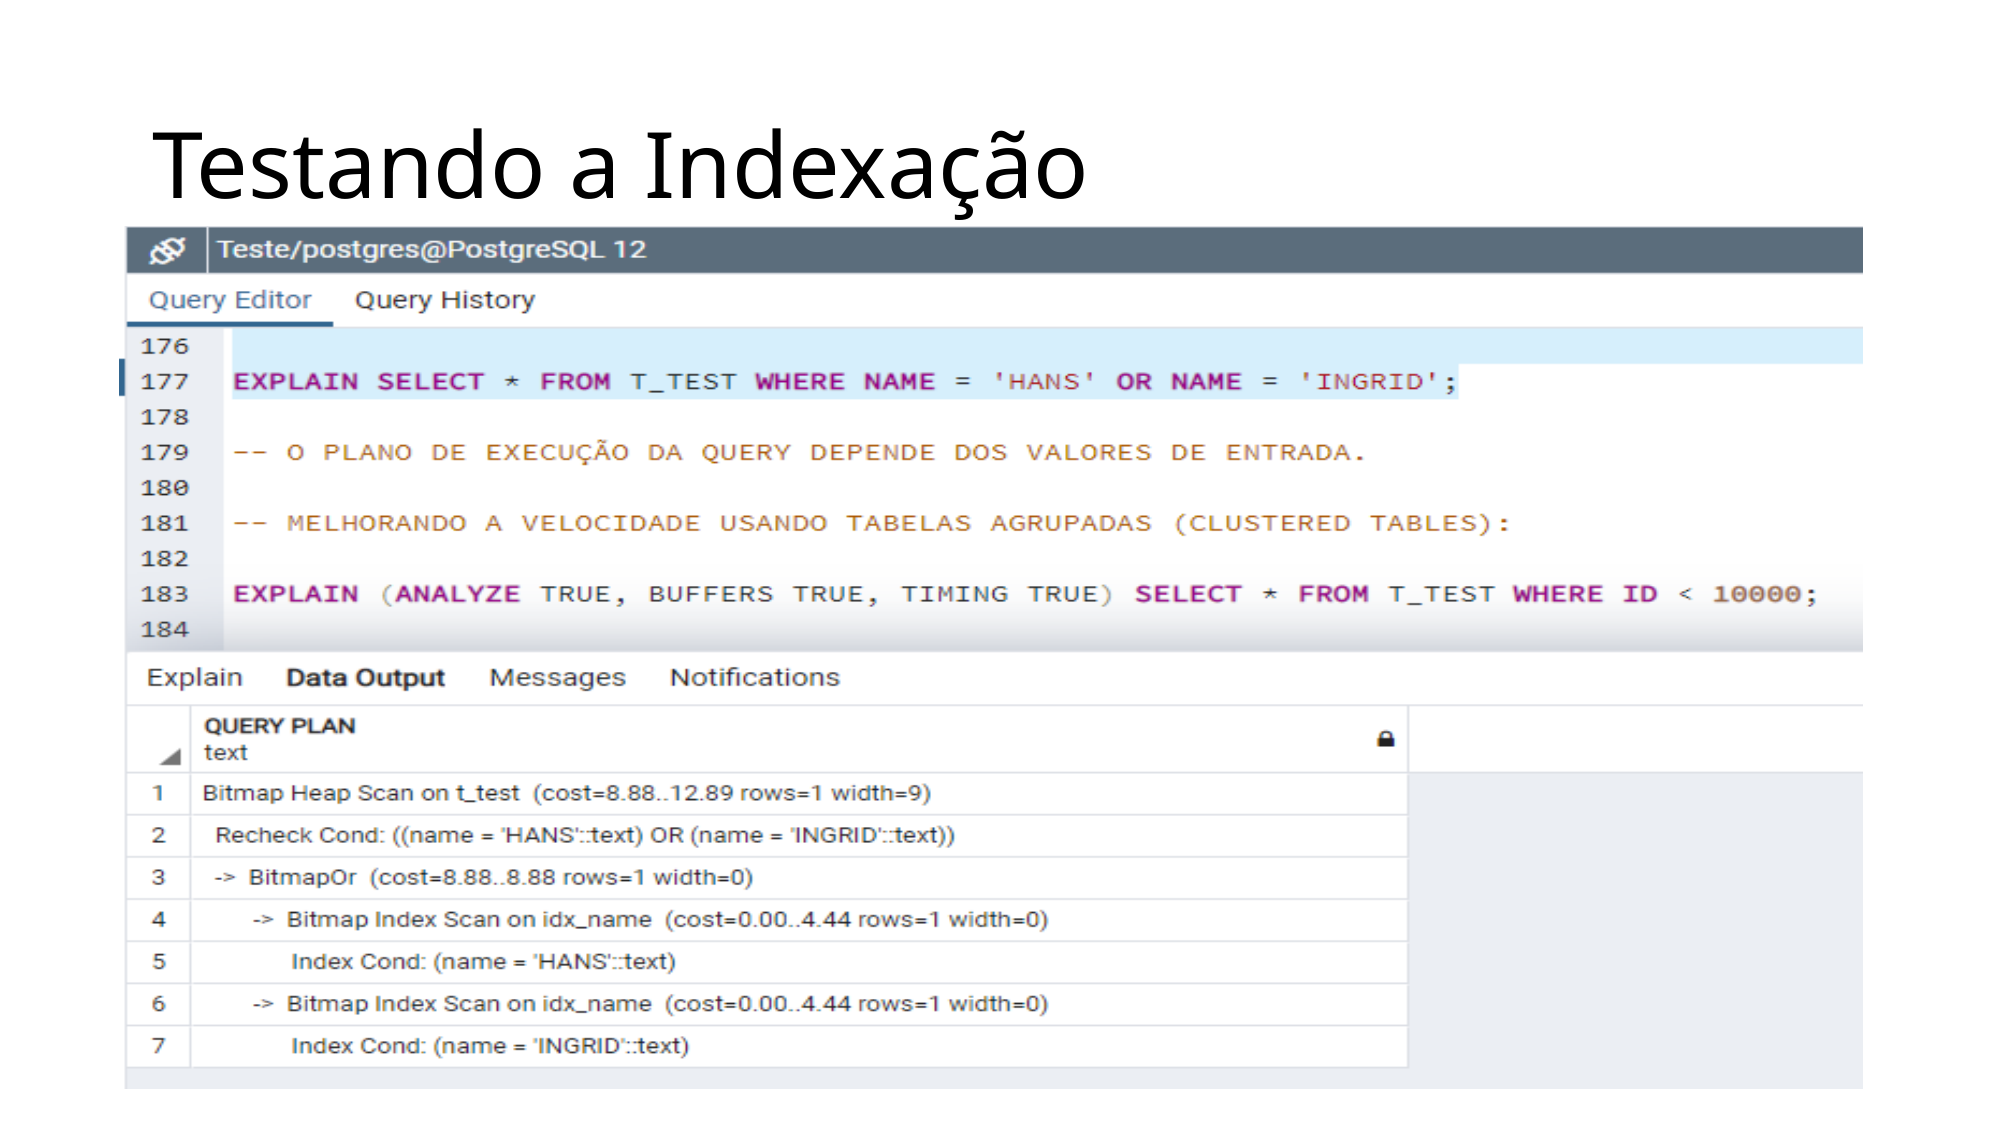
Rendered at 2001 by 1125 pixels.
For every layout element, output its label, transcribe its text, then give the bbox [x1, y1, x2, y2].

title Testando a Indexação [137, 59, 1863, 225]
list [119, 225, 1863, 1090]
